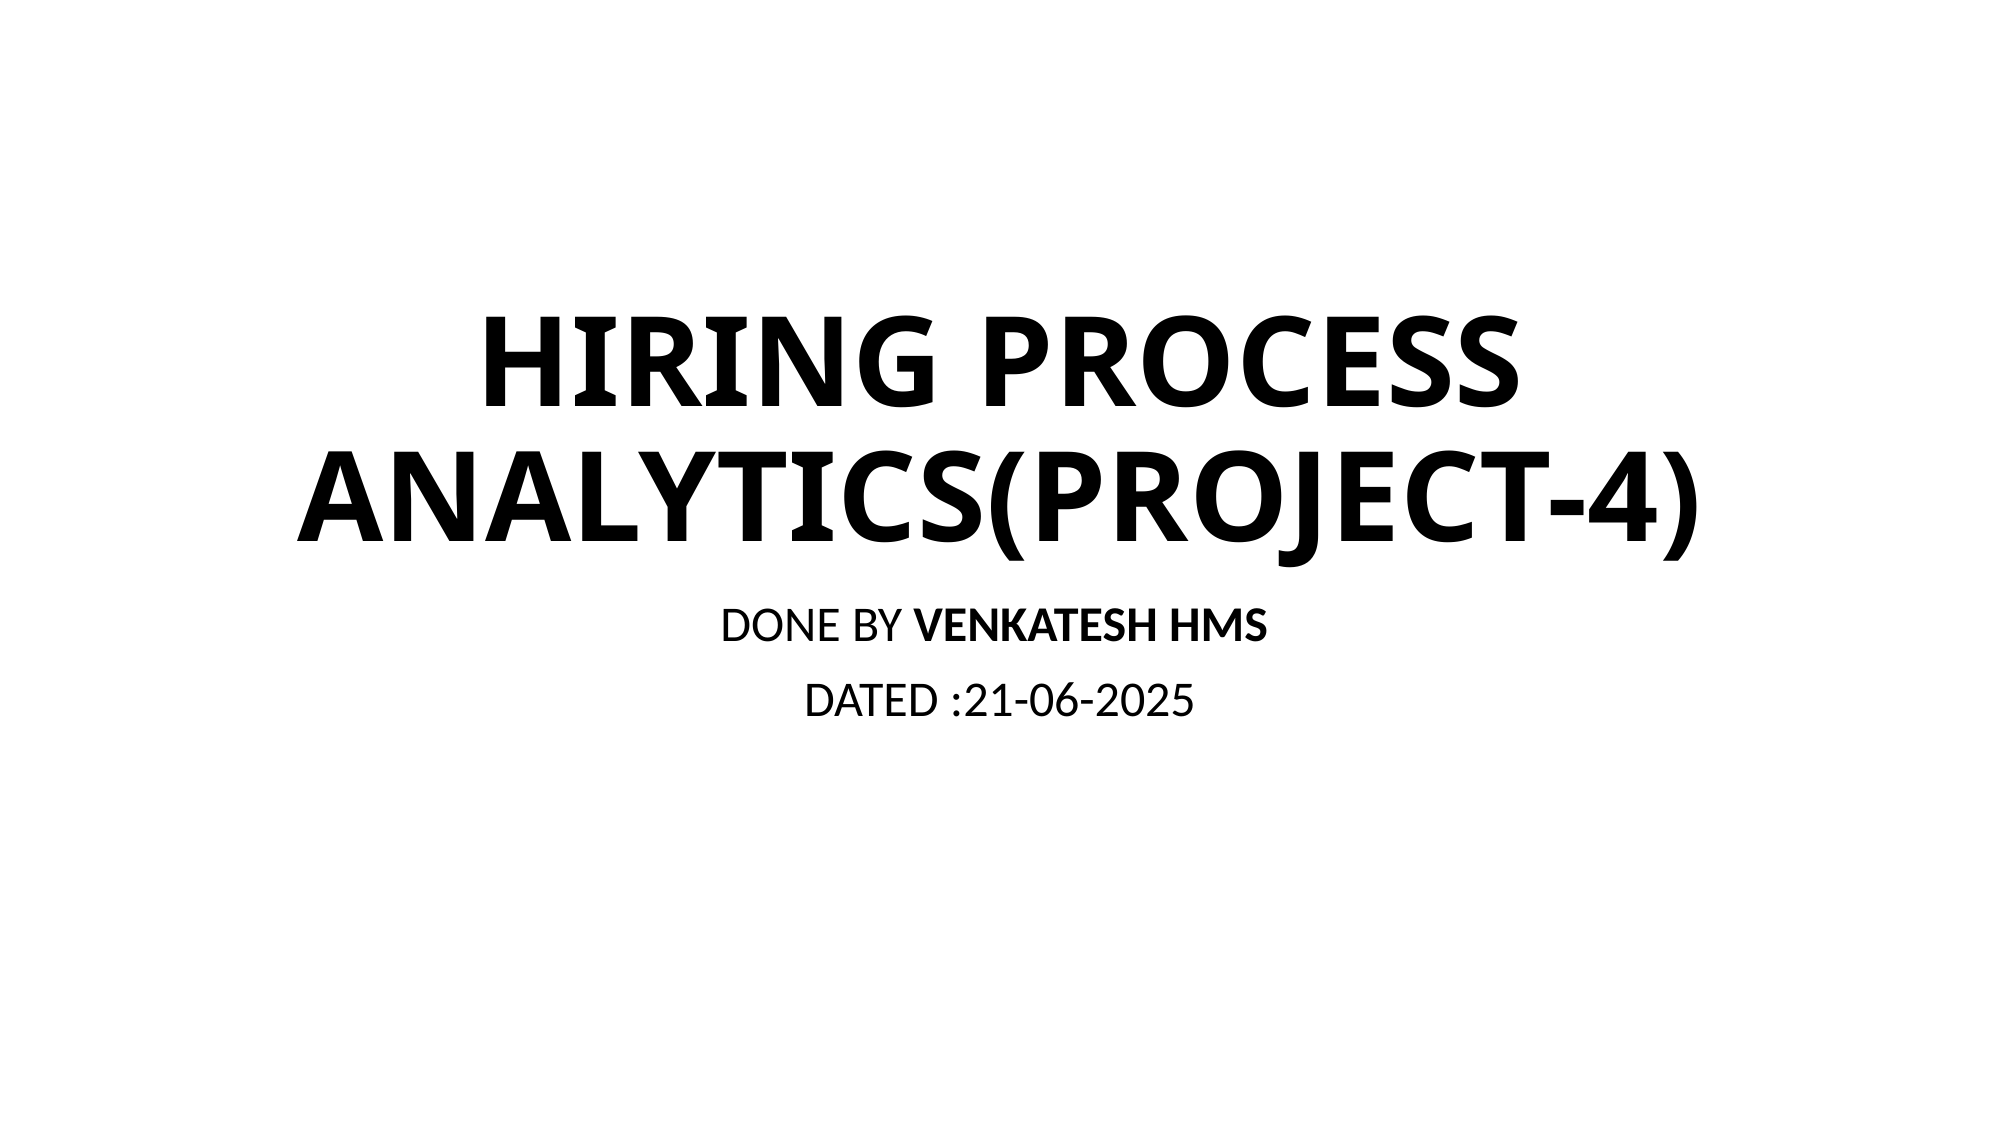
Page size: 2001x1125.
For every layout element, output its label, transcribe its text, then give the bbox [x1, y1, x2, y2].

title HIRING PROCESS ANALYTICS(PROJECT-4) [249, 184, 1750, 576]
subtitle DONE BY VENKATESH HMS DATED :21-06-2025 [249, 590, 1750, 863]
